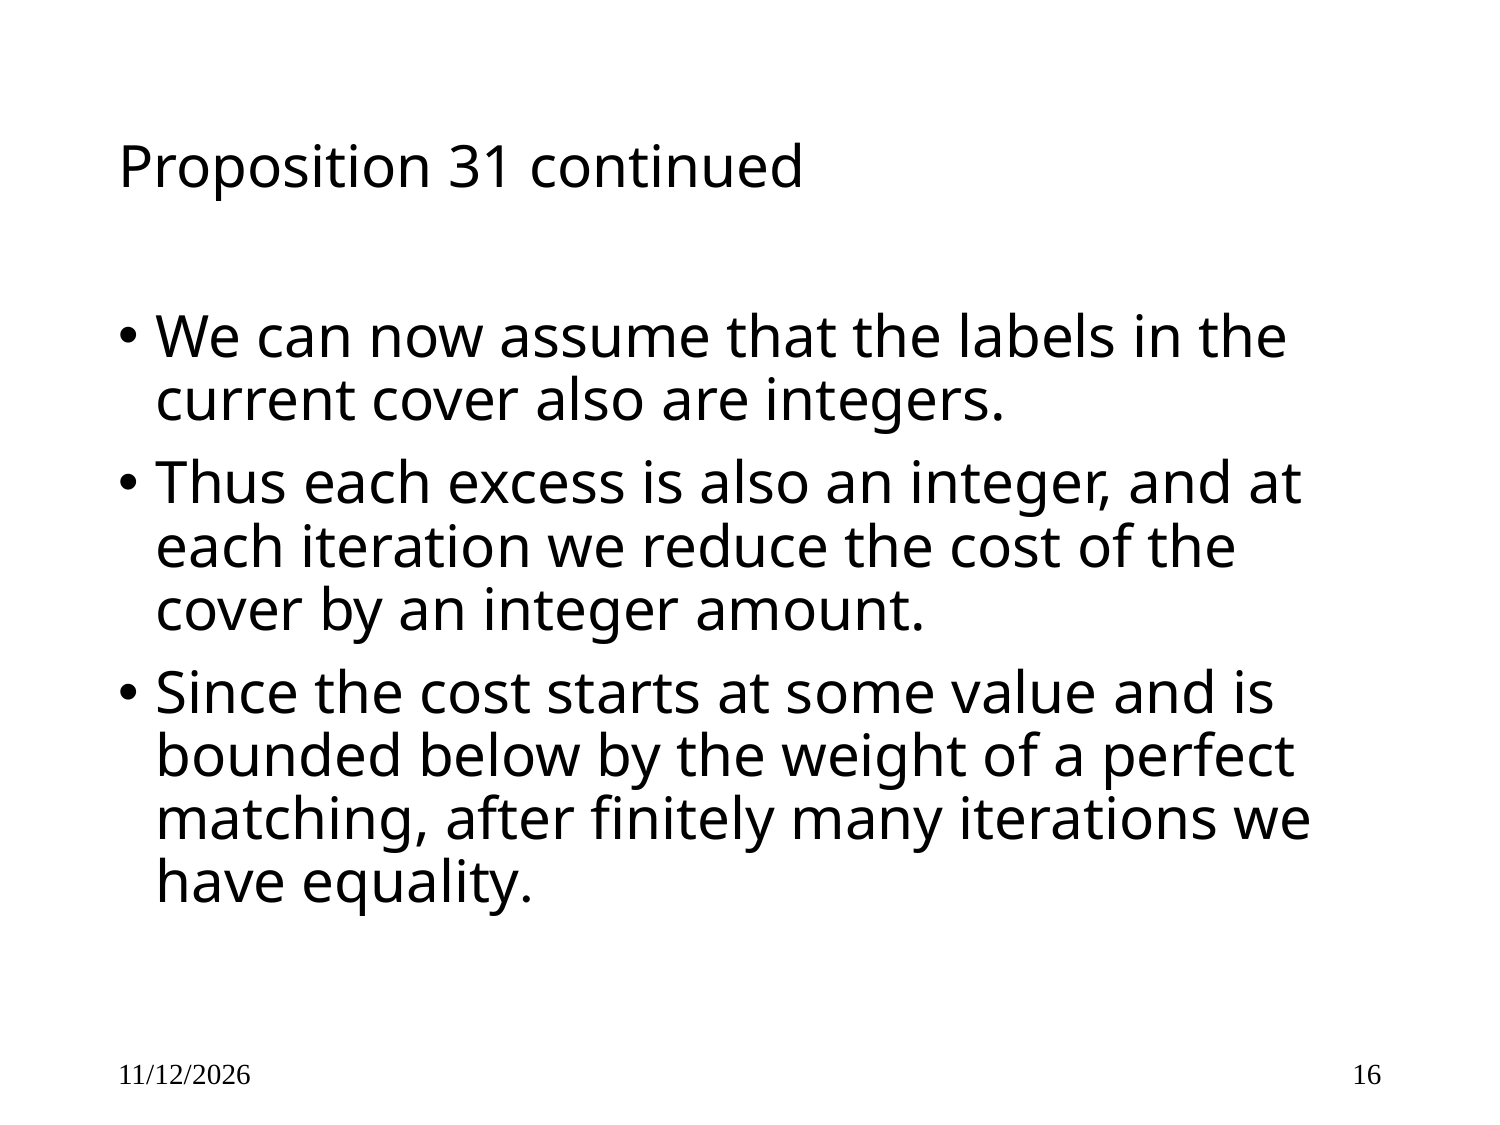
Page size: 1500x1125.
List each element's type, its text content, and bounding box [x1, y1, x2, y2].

list We can now assume that the labels in the current cover also are integers. Thus each excess is also an integer, and at each iteration we reduce the cost of the cover by an integer amount. Since the cost starts at some value and is bounded below by the weight of a perfect matching, after finitely many iterations we have equality. [102, 299, 1398, 1014]
title Proposition 31 continued [102, 59, 1398, 278]
slide_number 16 [1059, 1042, 1397, 1103]
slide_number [103, 1042, 441, 1103]
